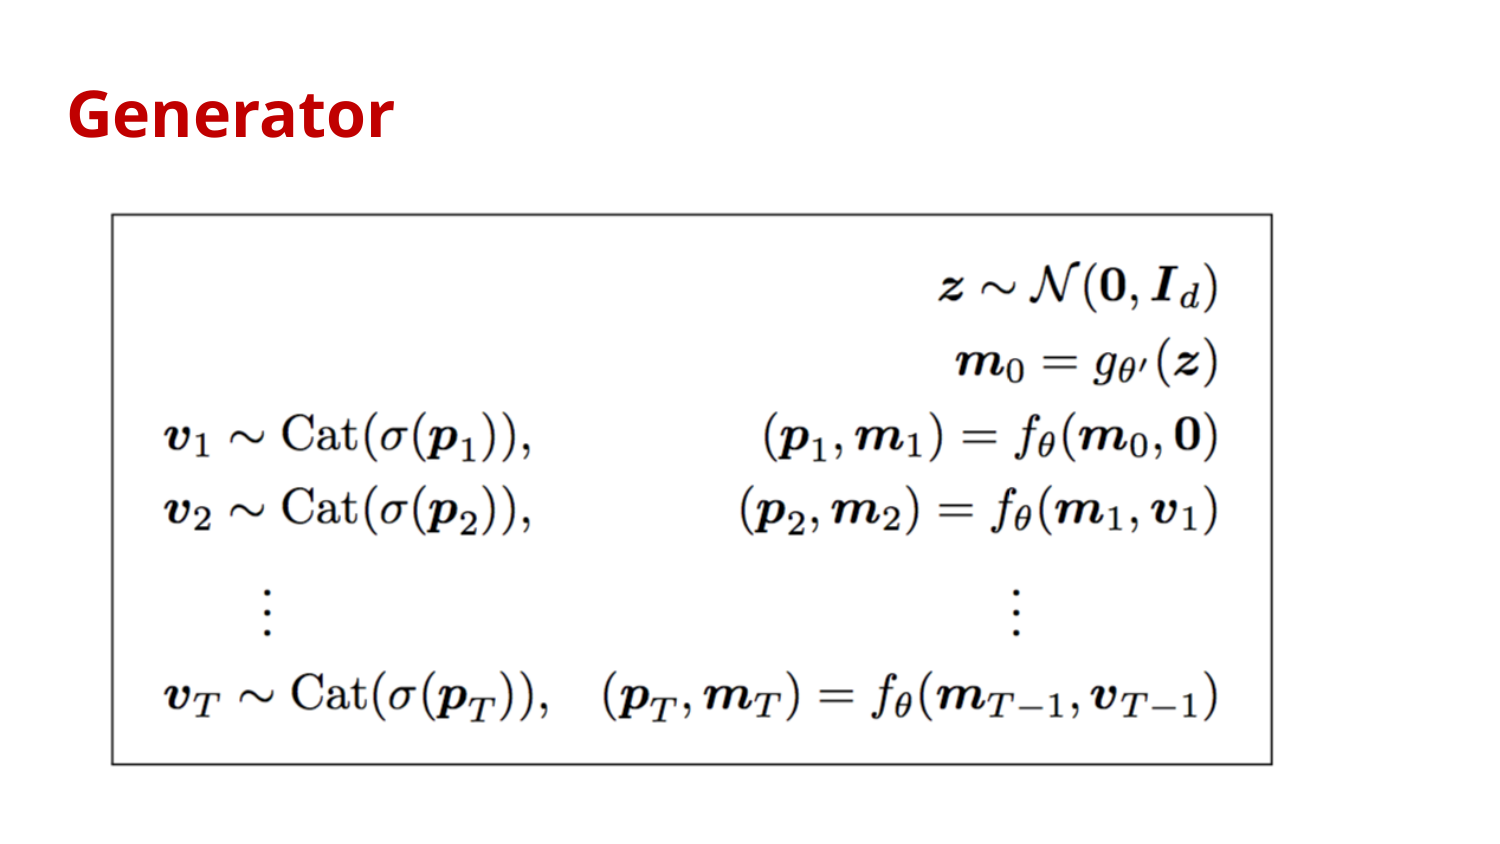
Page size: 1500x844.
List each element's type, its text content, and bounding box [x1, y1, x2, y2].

title Generator [51, 67, 1449, 167]
picture [83, 183, 1297, 796]
